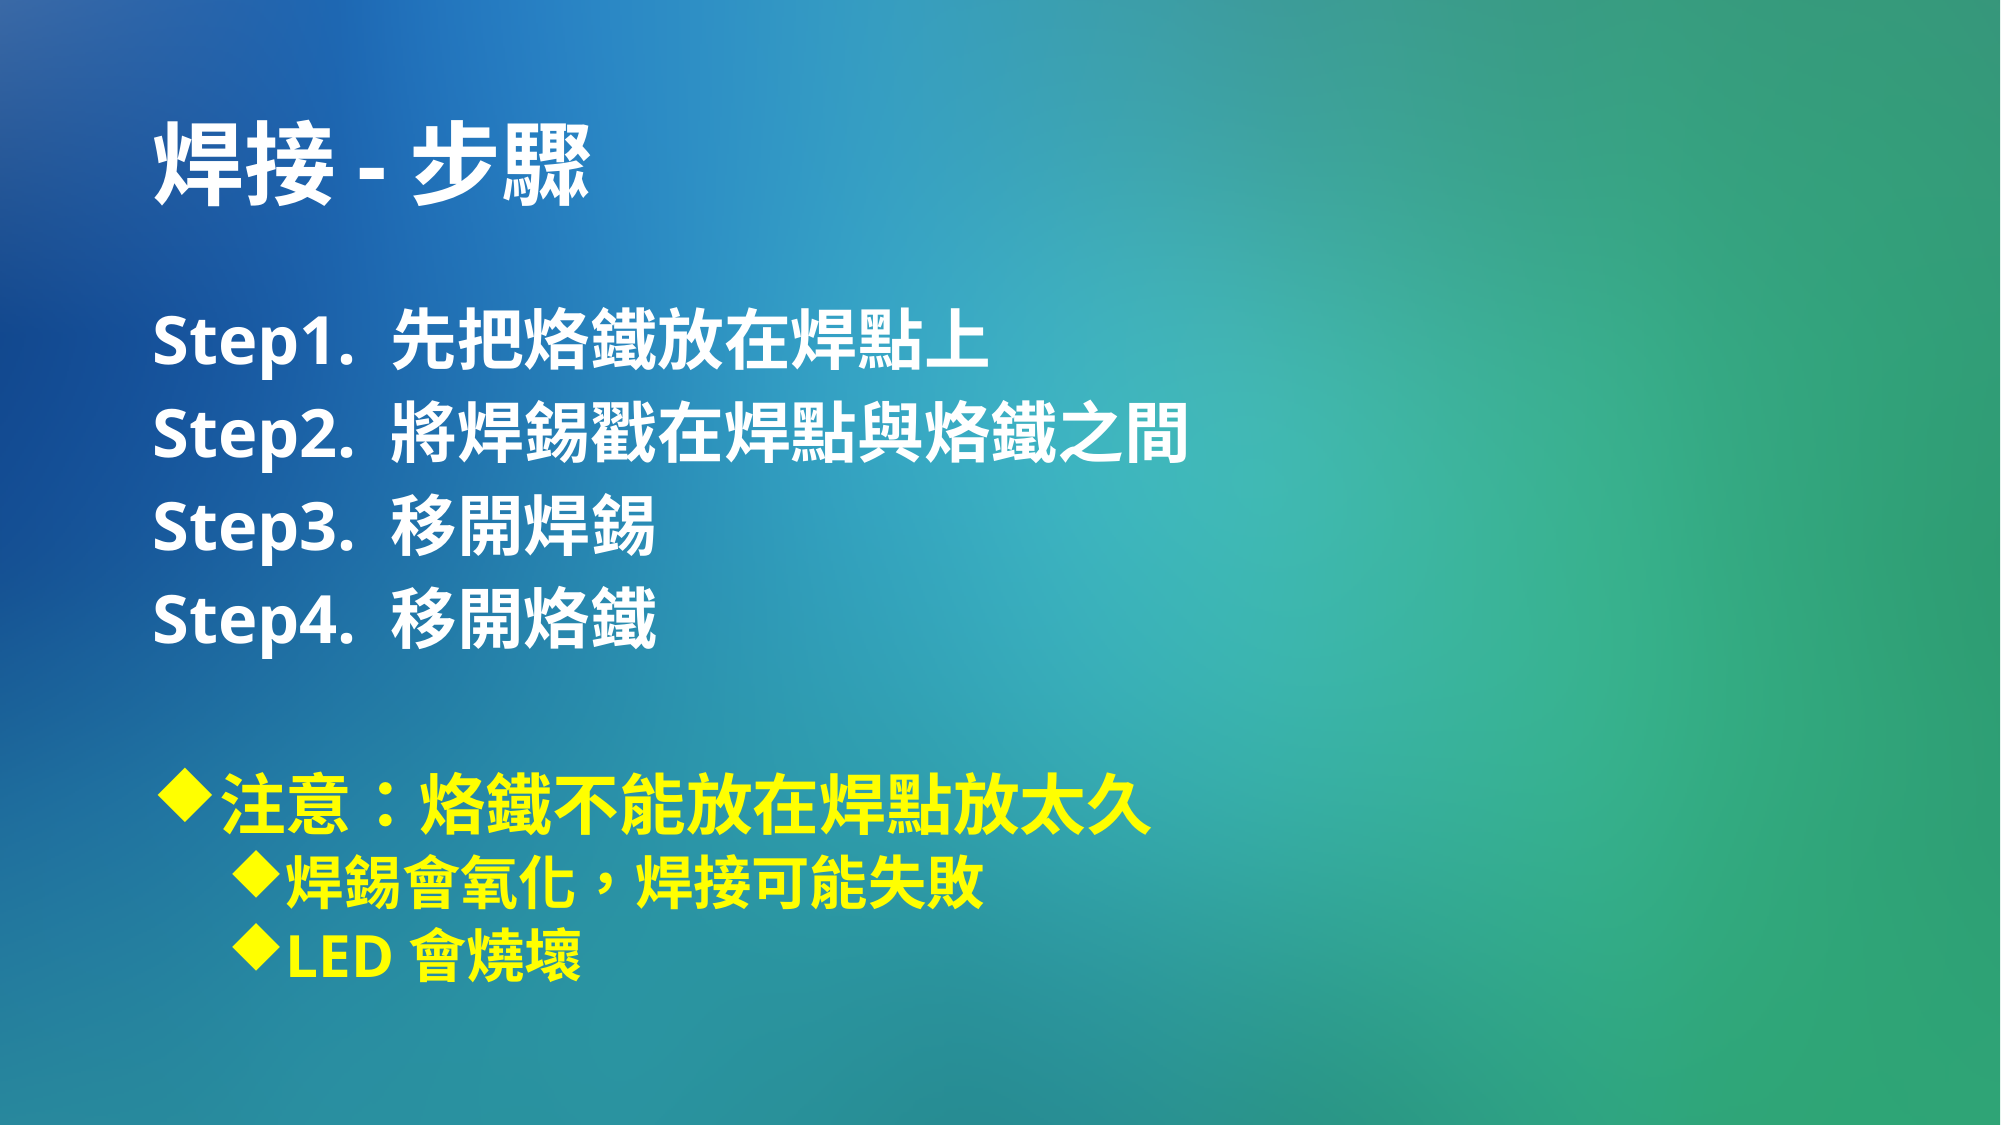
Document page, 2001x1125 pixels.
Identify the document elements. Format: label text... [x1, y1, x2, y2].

title 焊接-步驟 [137, 59, 1863, 278]
list Step1. 先把烙鐵放在焊點上 Step2. 將焊錫戳在焊點與烙鐵之間 Step3. 移開焊錫 Step4. 移開烙鐵 注意：烙鐵不能放在焊點放太久 焊錫會氧化，焊接可能失敗 LED會燒壞 [137, 299, 1908, 1026]
picture [0, 0, 2001, 1125]
